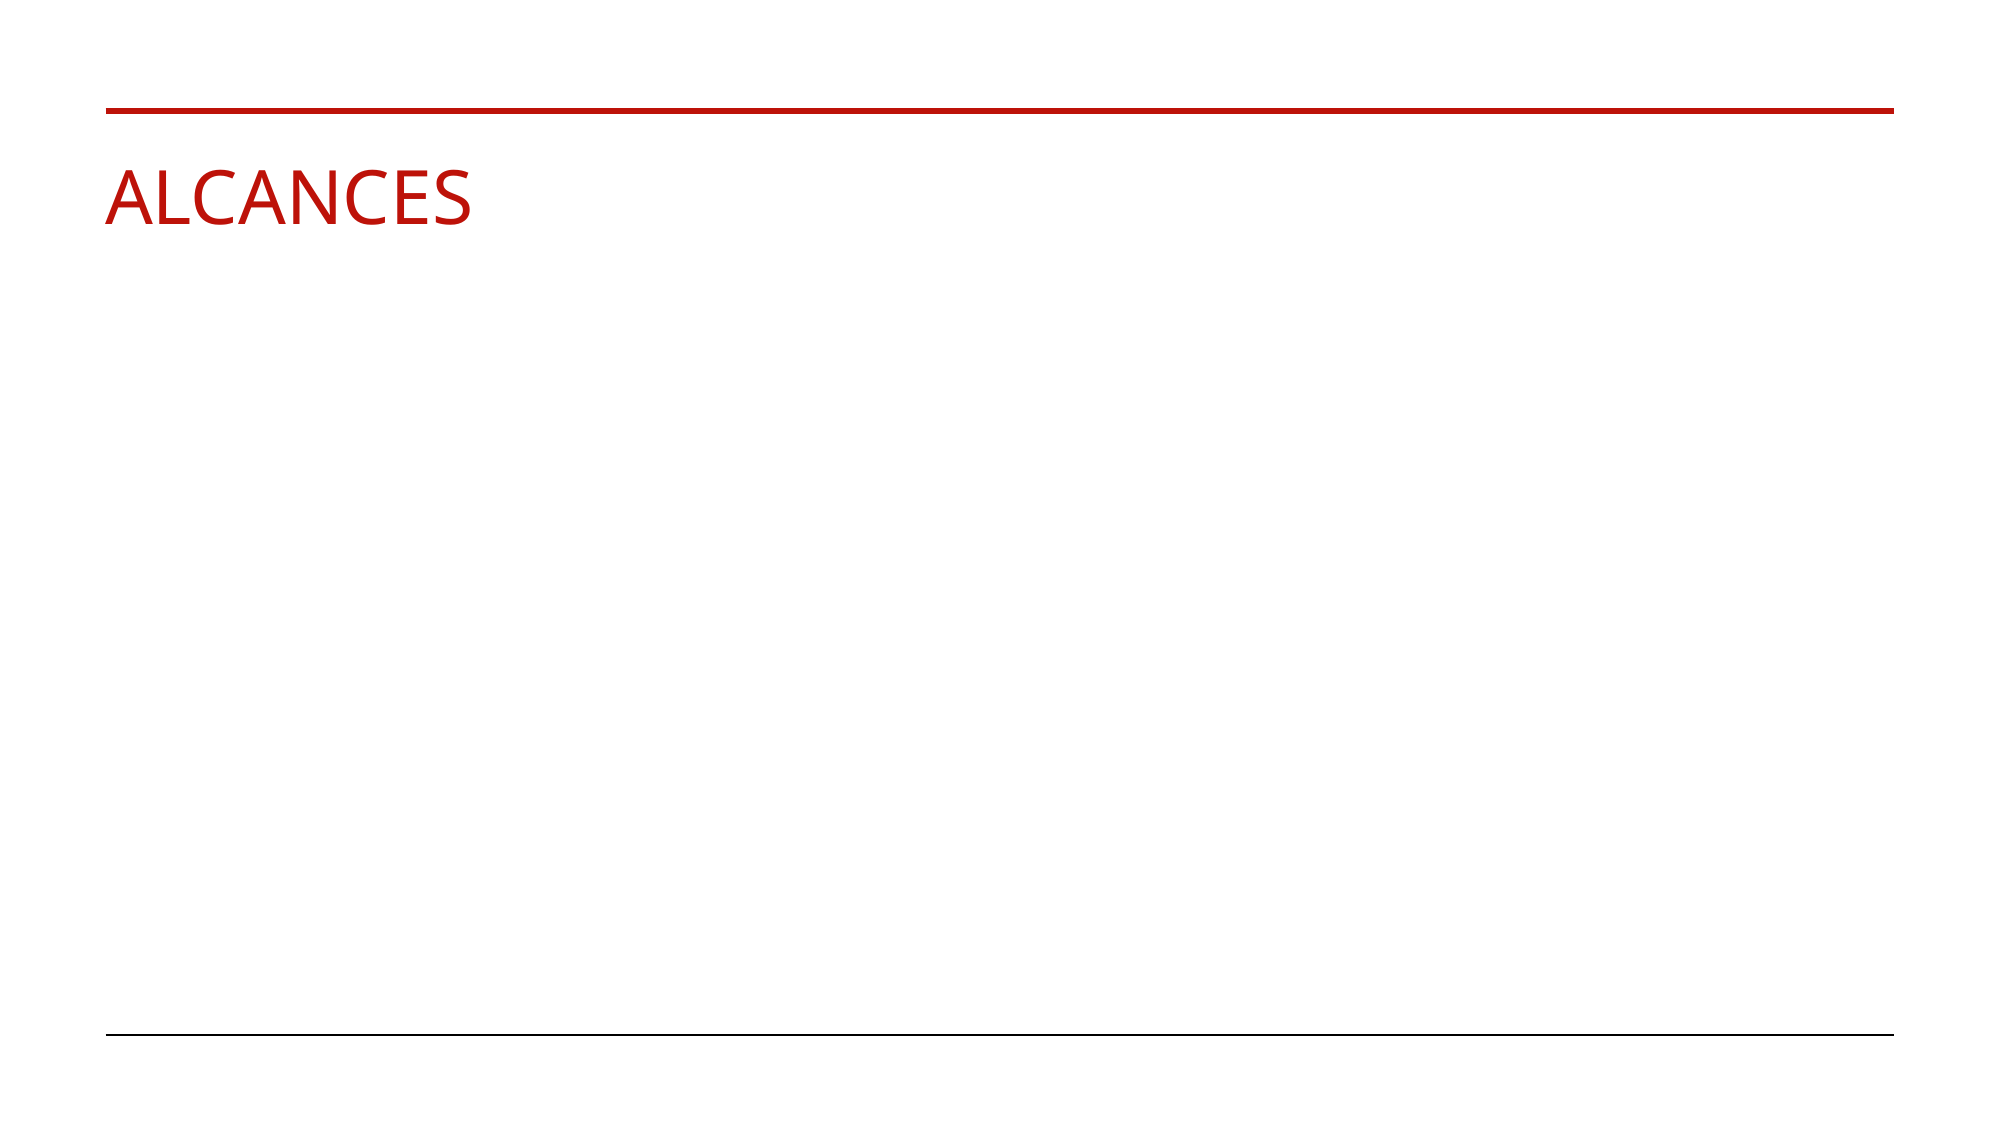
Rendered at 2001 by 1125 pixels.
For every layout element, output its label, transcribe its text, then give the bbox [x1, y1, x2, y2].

title ALCANCES [90, 156, 1894, 333]
